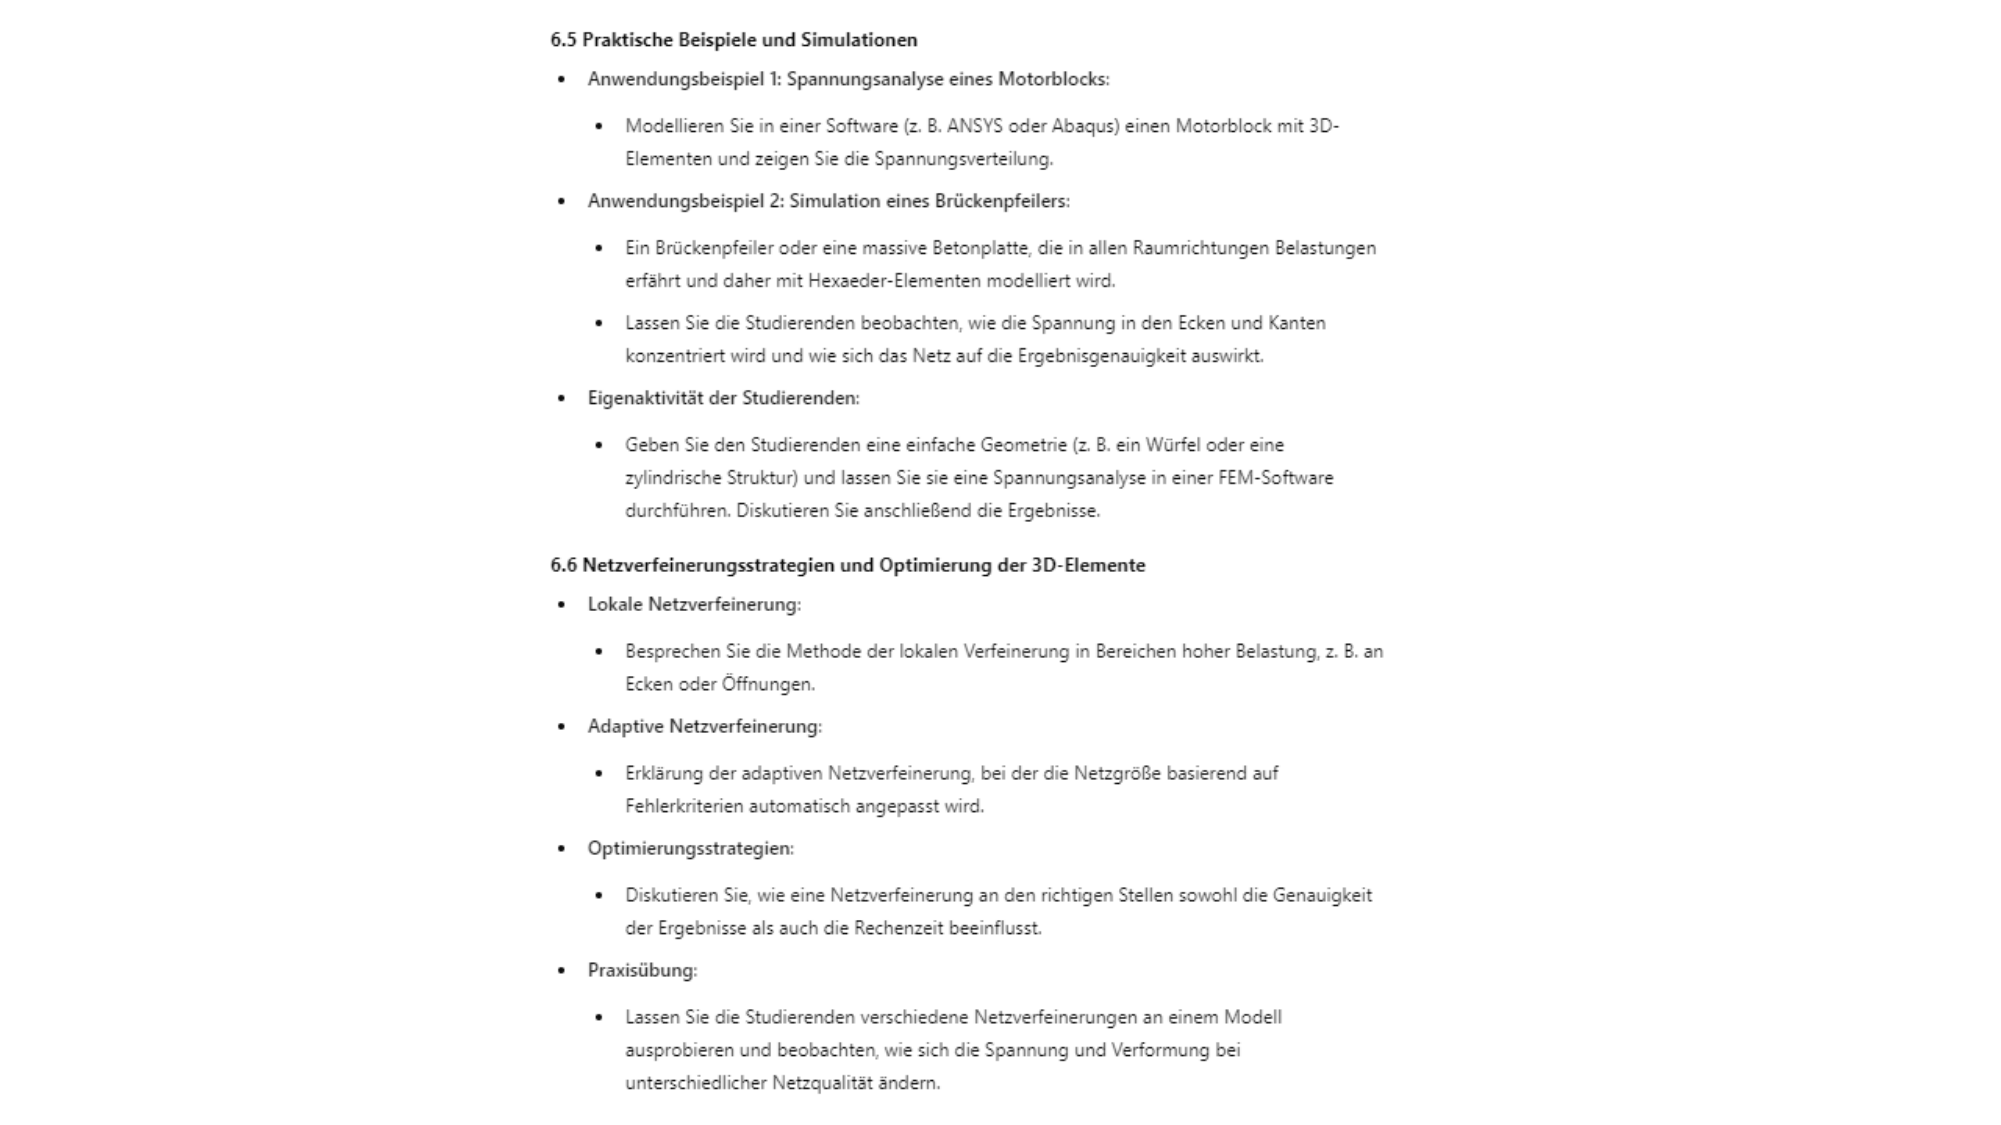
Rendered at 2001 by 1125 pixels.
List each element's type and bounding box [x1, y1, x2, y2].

picture [534, 8, 1466, 1117]
